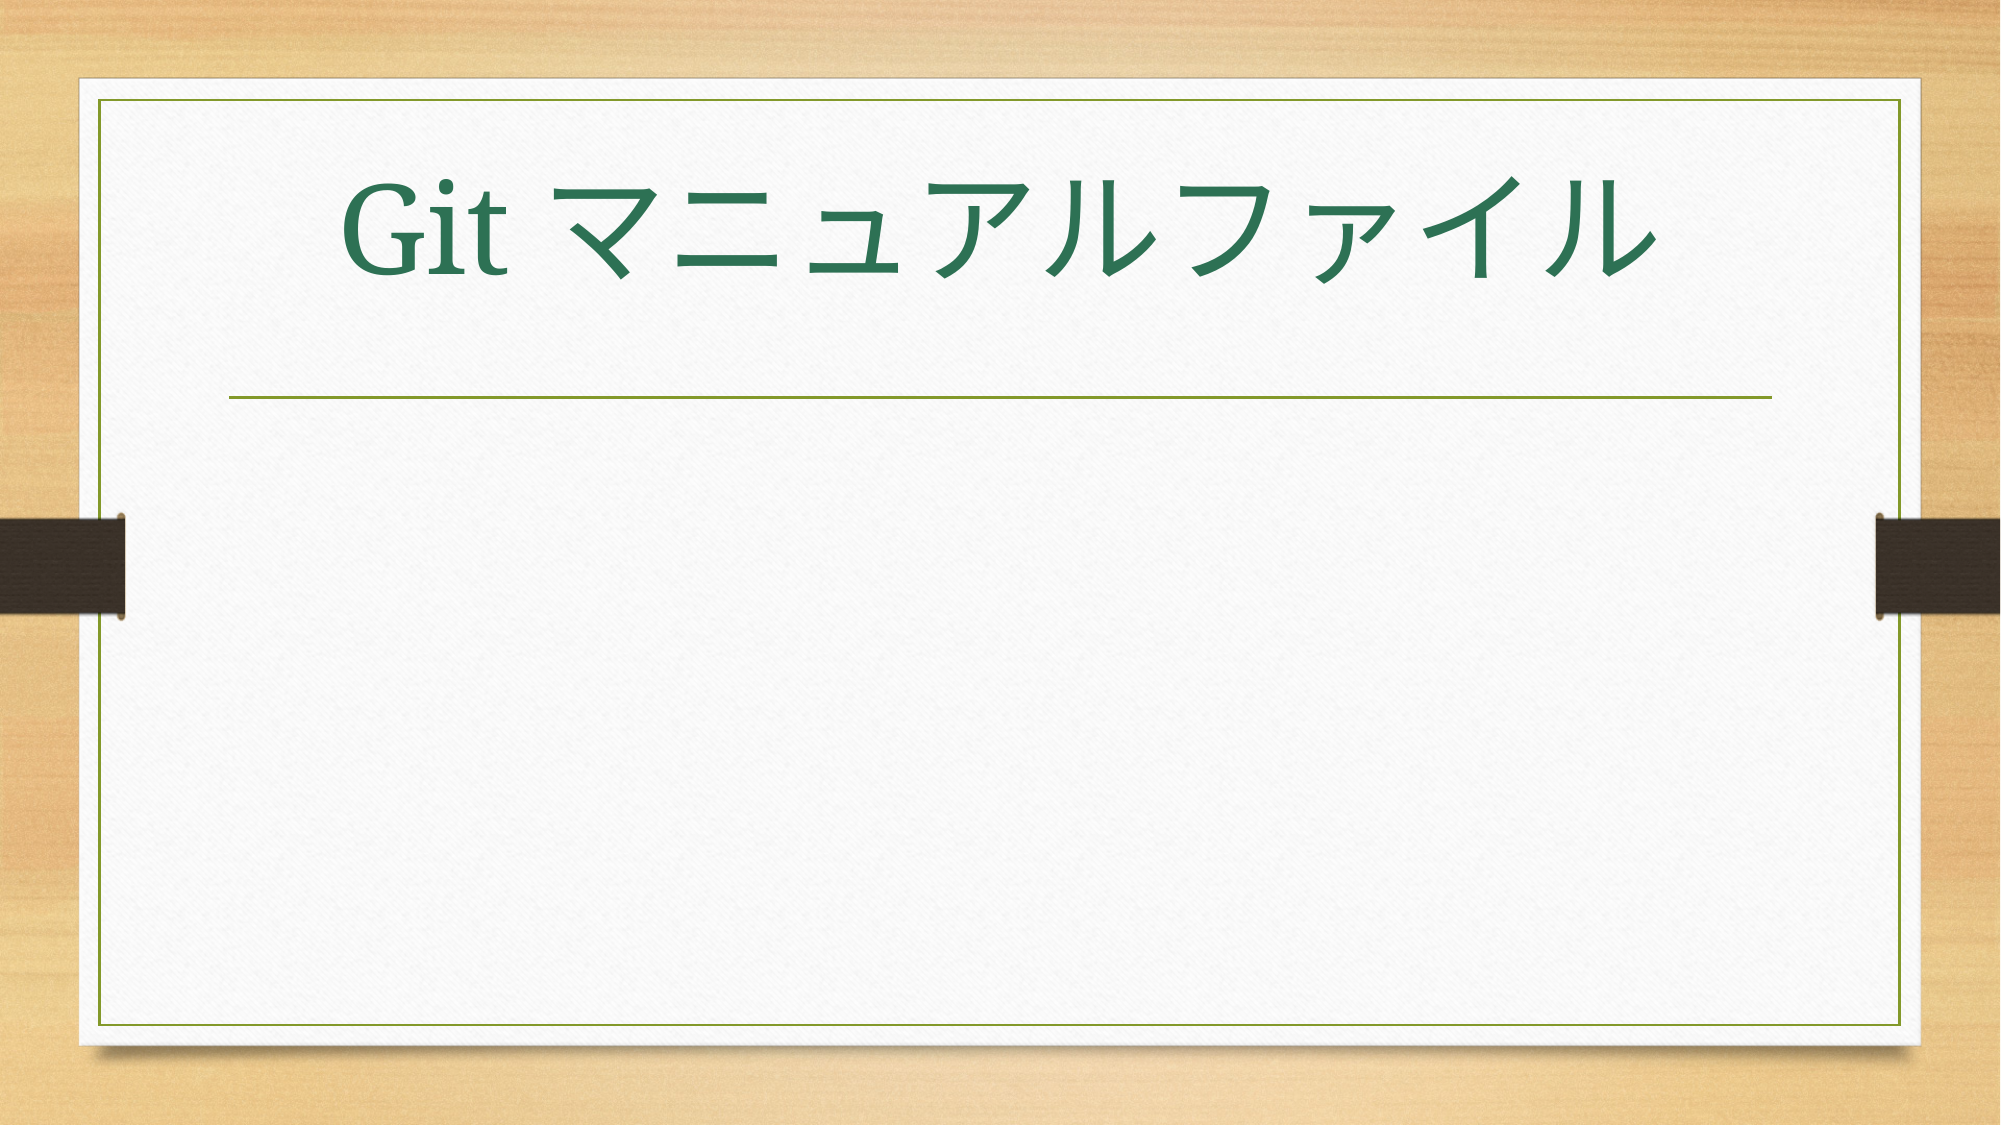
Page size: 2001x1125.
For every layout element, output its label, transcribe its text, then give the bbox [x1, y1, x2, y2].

list Gitマニュアルファイル [137, 141, 1863, 1014]
picture [0, 0, 2001, 1125]
